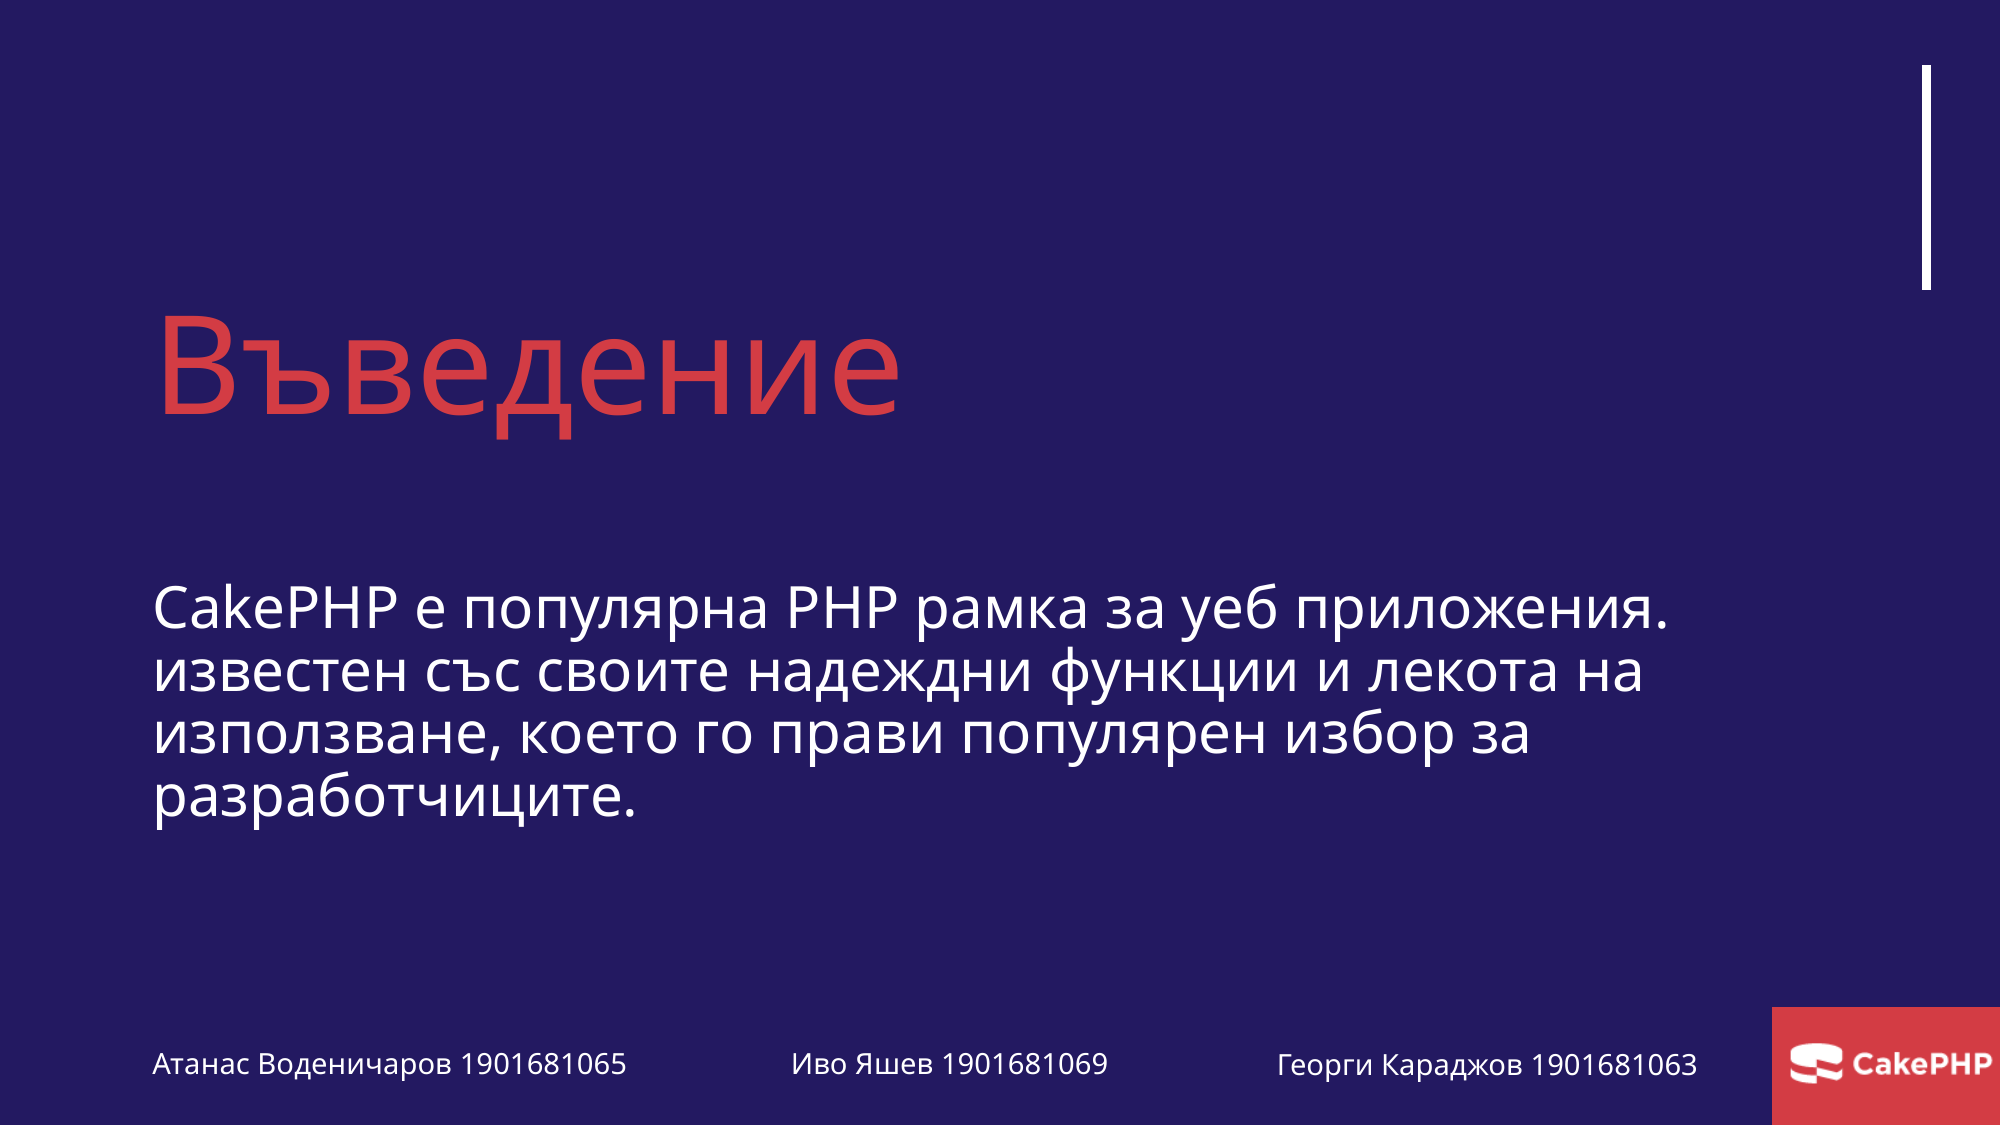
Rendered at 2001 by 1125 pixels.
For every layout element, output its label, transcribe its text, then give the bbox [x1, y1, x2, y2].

picture [1772, 1007, 2000, 1125]
title Въведение [137, 261, 1025, 479]
text_box Атанас Воденичаров 1901681065 [137, 1037, 660, 1088]
text_box Георги Караджов 1901681063 [1262, 1039, 1726, 1089]
list CakePHP е популярна PHP рамка за уеб приложения. известен със своите надеждни функции и лекота на използване, което го прави популярен избор за разработчиците. [137, 570, 1844, 1004]
text_box Иво Яшев 1901681069 [776, 1037, 1146, 1088]
